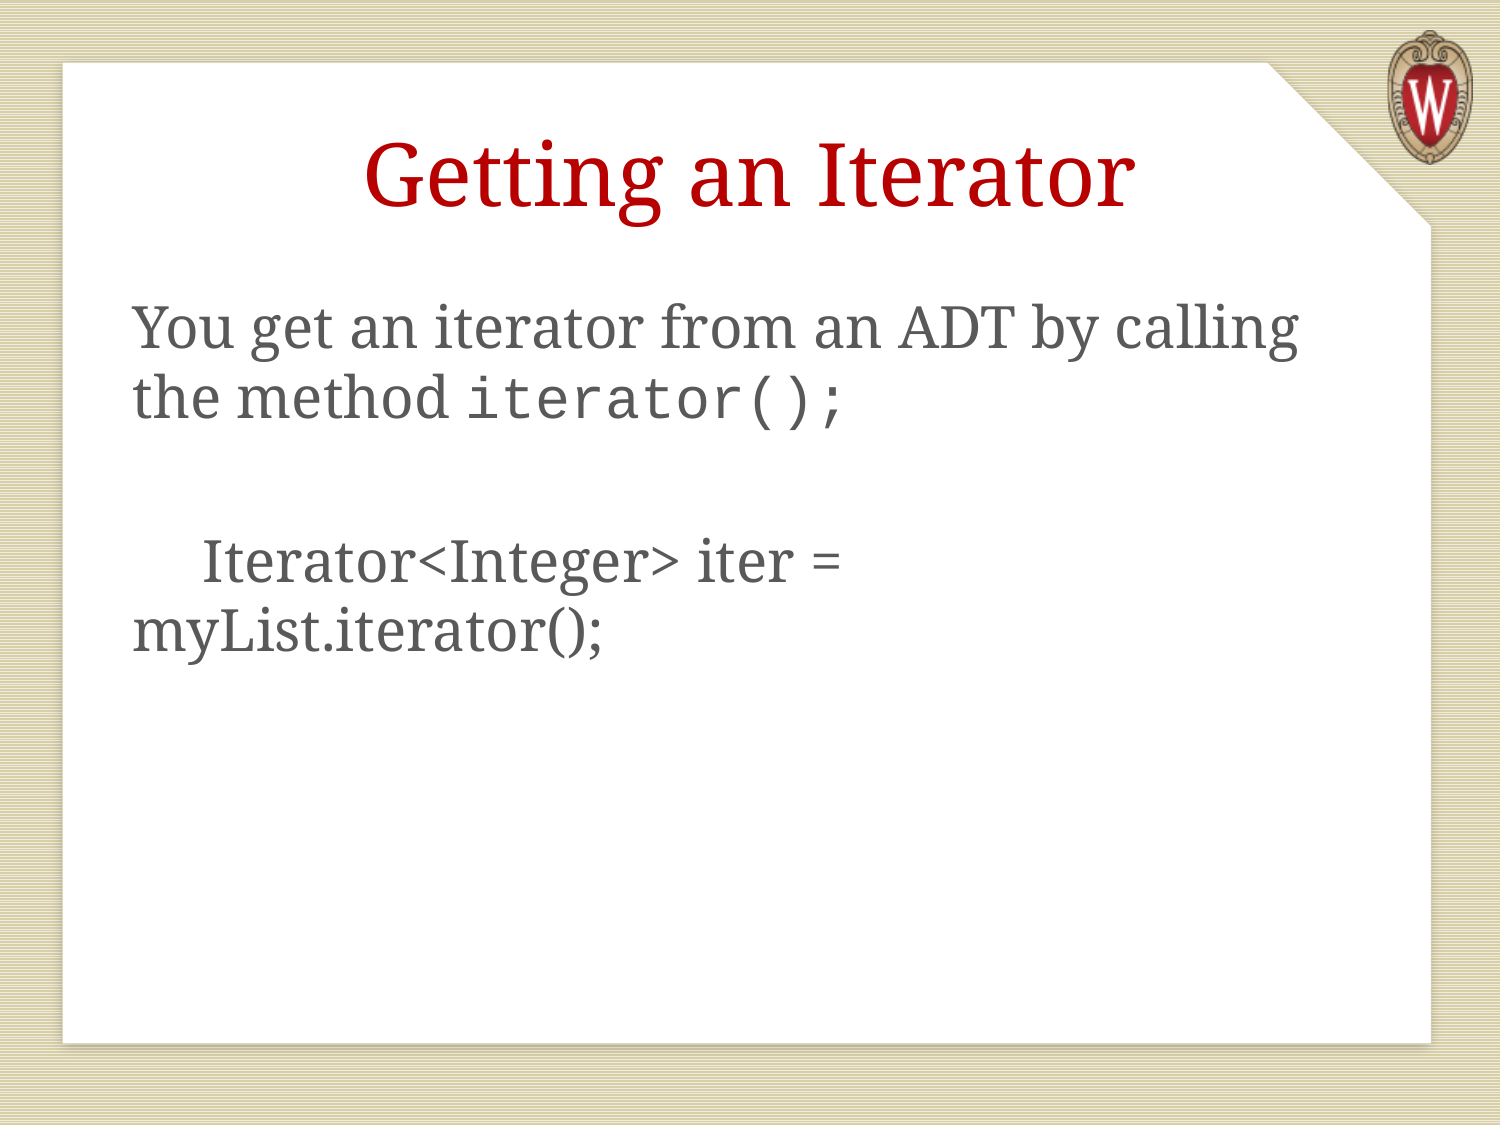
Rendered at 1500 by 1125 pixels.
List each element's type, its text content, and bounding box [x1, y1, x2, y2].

title Getting an Iterator [112, 118, 1388, 360]
subtitle You get an iterator from an ADT by calling the method iterator(); Iterator<Integer> iter = myList.iterator(); [132, 290, 1330, 887]
